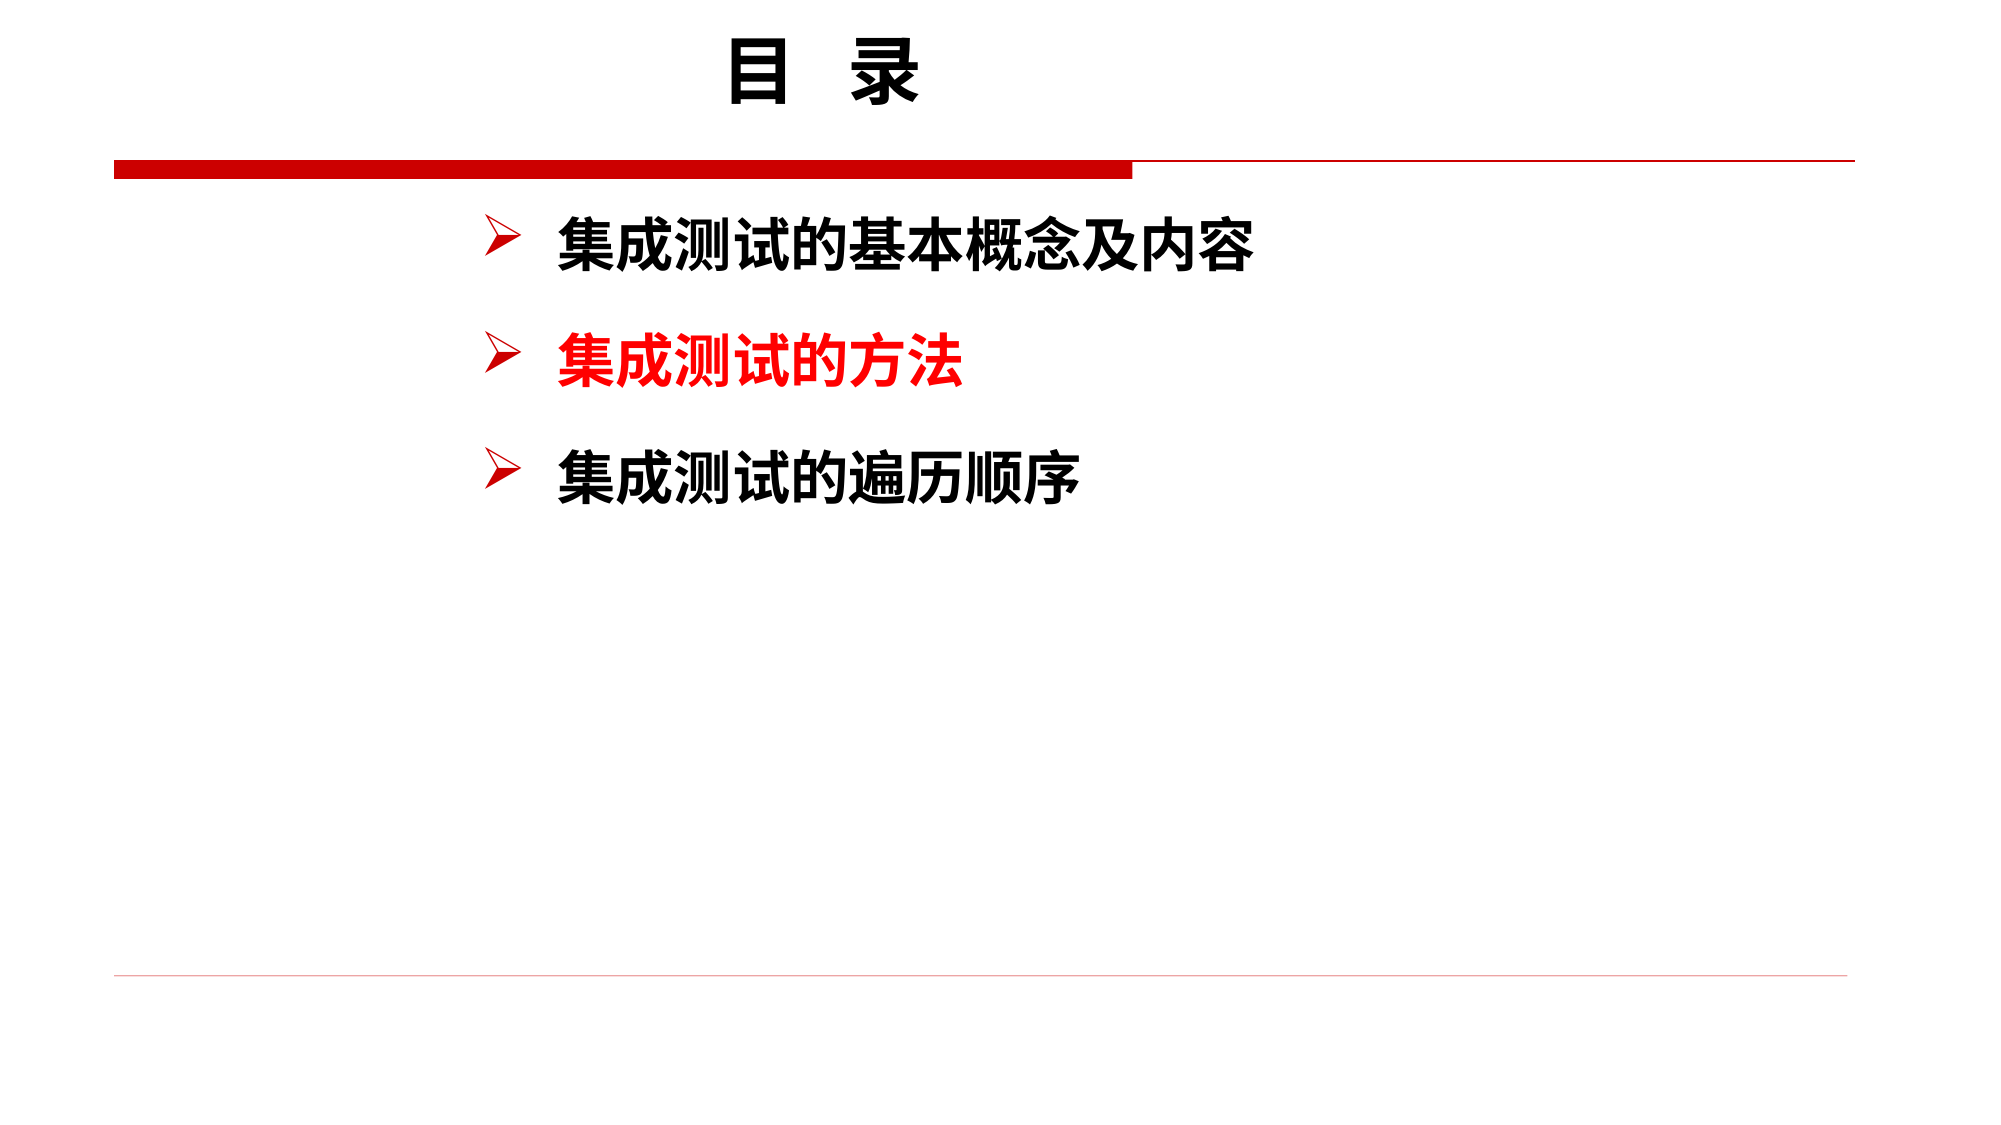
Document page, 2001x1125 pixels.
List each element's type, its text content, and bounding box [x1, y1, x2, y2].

list 集成测试的基本概念及内容 集成测试的方法 集成测试的遍历顺序 [480, 172, 2000, 935]
title 目 录 [140, 23, 1503, 91]
